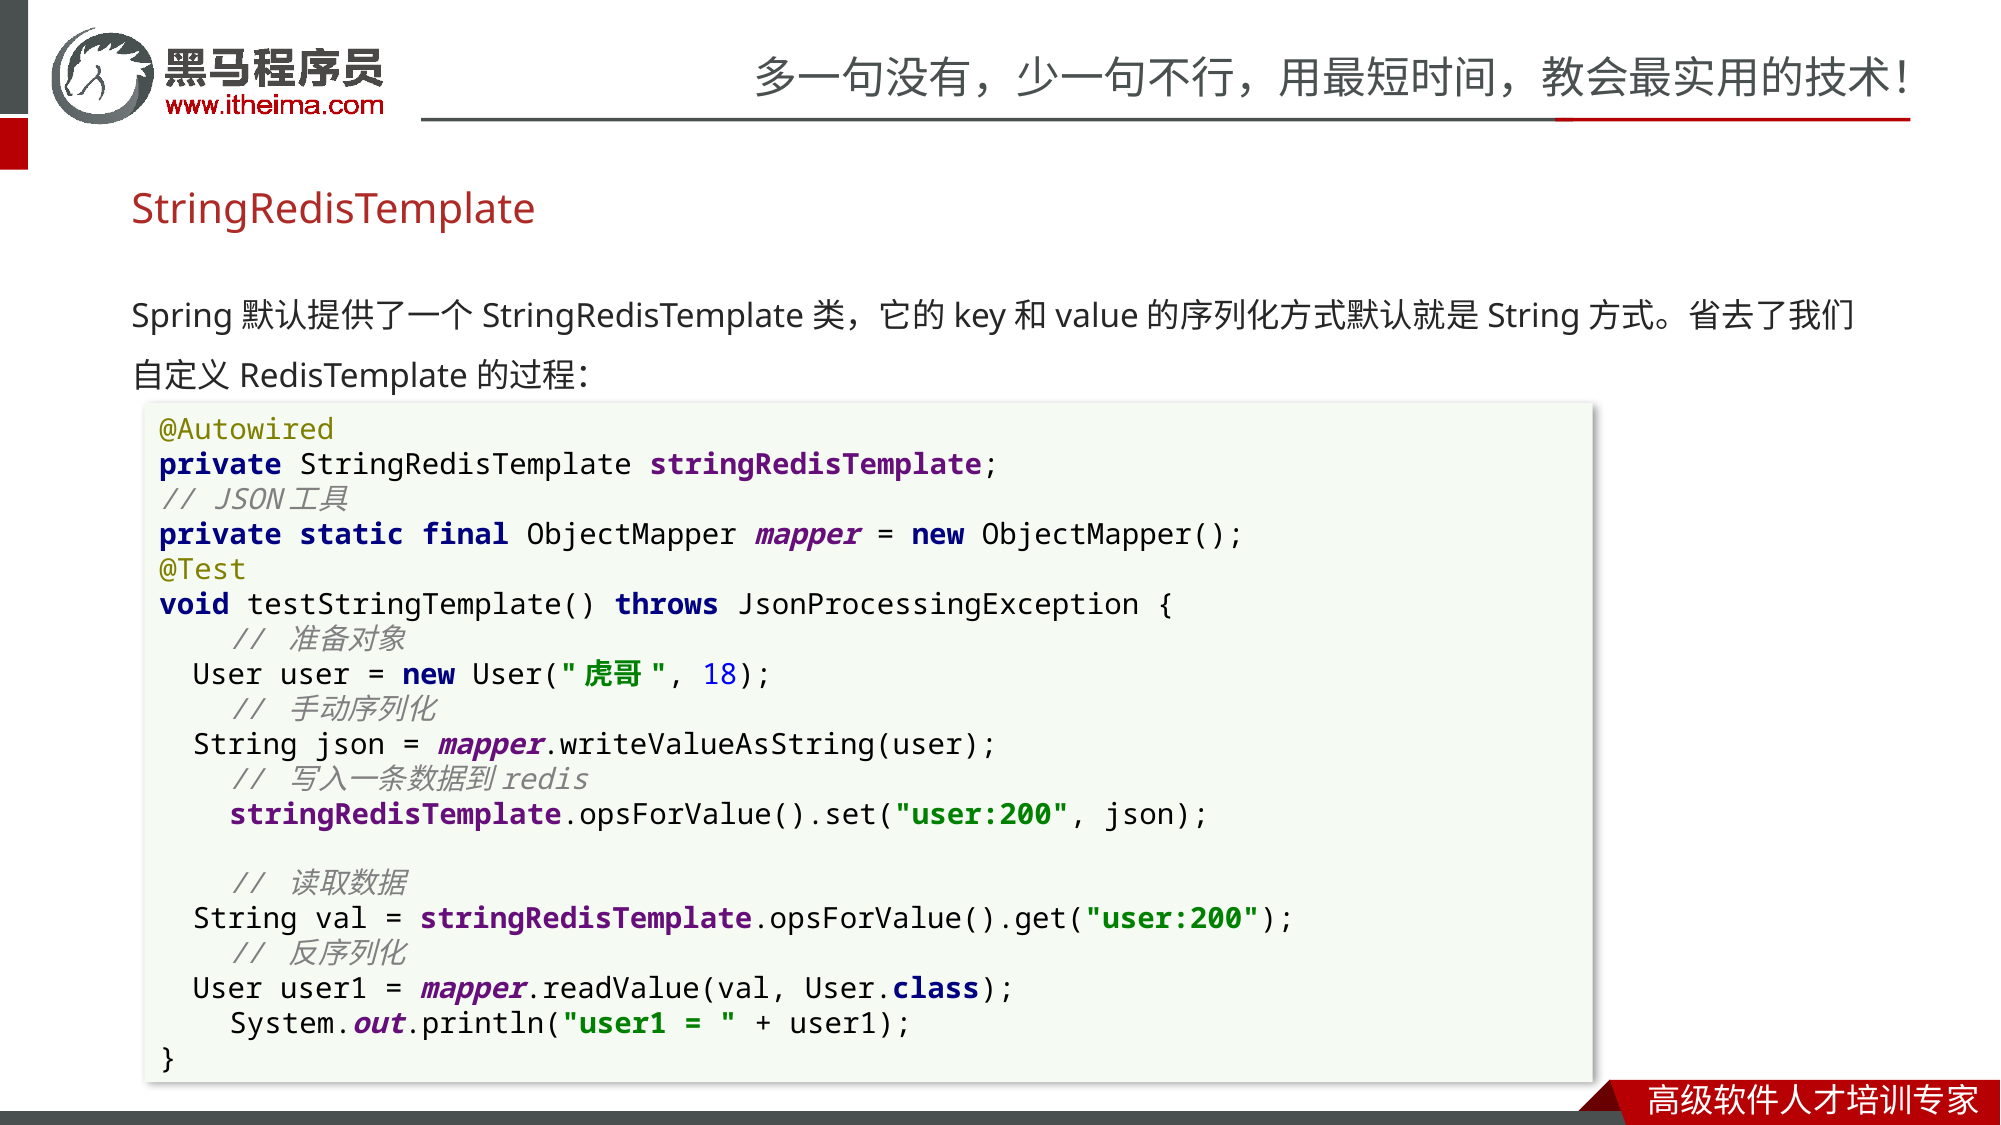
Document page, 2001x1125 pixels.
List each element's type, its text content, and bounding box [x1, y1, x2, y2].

title StringRedisTemplate [116, 164, 1872, 250]
picture [50, 26, 384, 125]
list Spring默认提供了一个StringRedisTemplate类，它的key和value的序列化方式默认就是String方式。省去了我们自定义RedisTemplate的过程： [116, 266, 1872, 400]
text_box @Autowired private StringRedisTemplate stringRedisTemplate; // JSON工具 private static final ObjectMapper mapper = new ObjectMapper(); @Test void testStringTemplate() throws JsonProcessingException { // 准备对象 User user = new User("虎哥", 18); // 手动序列化 String json = mapper.writeValueAsString(user); // 写入一条数据到redis stringRedisTemplate.opsForValue().set("user:200", json); // 读取数据 String val = stringRedisTemplate.opsForValue().get("user:200"); // 反序列化 User user1 = mapper.readValue(val, User.class); System.out.println("user1 = " + user1); } [144, 402, 1593, 1083]
